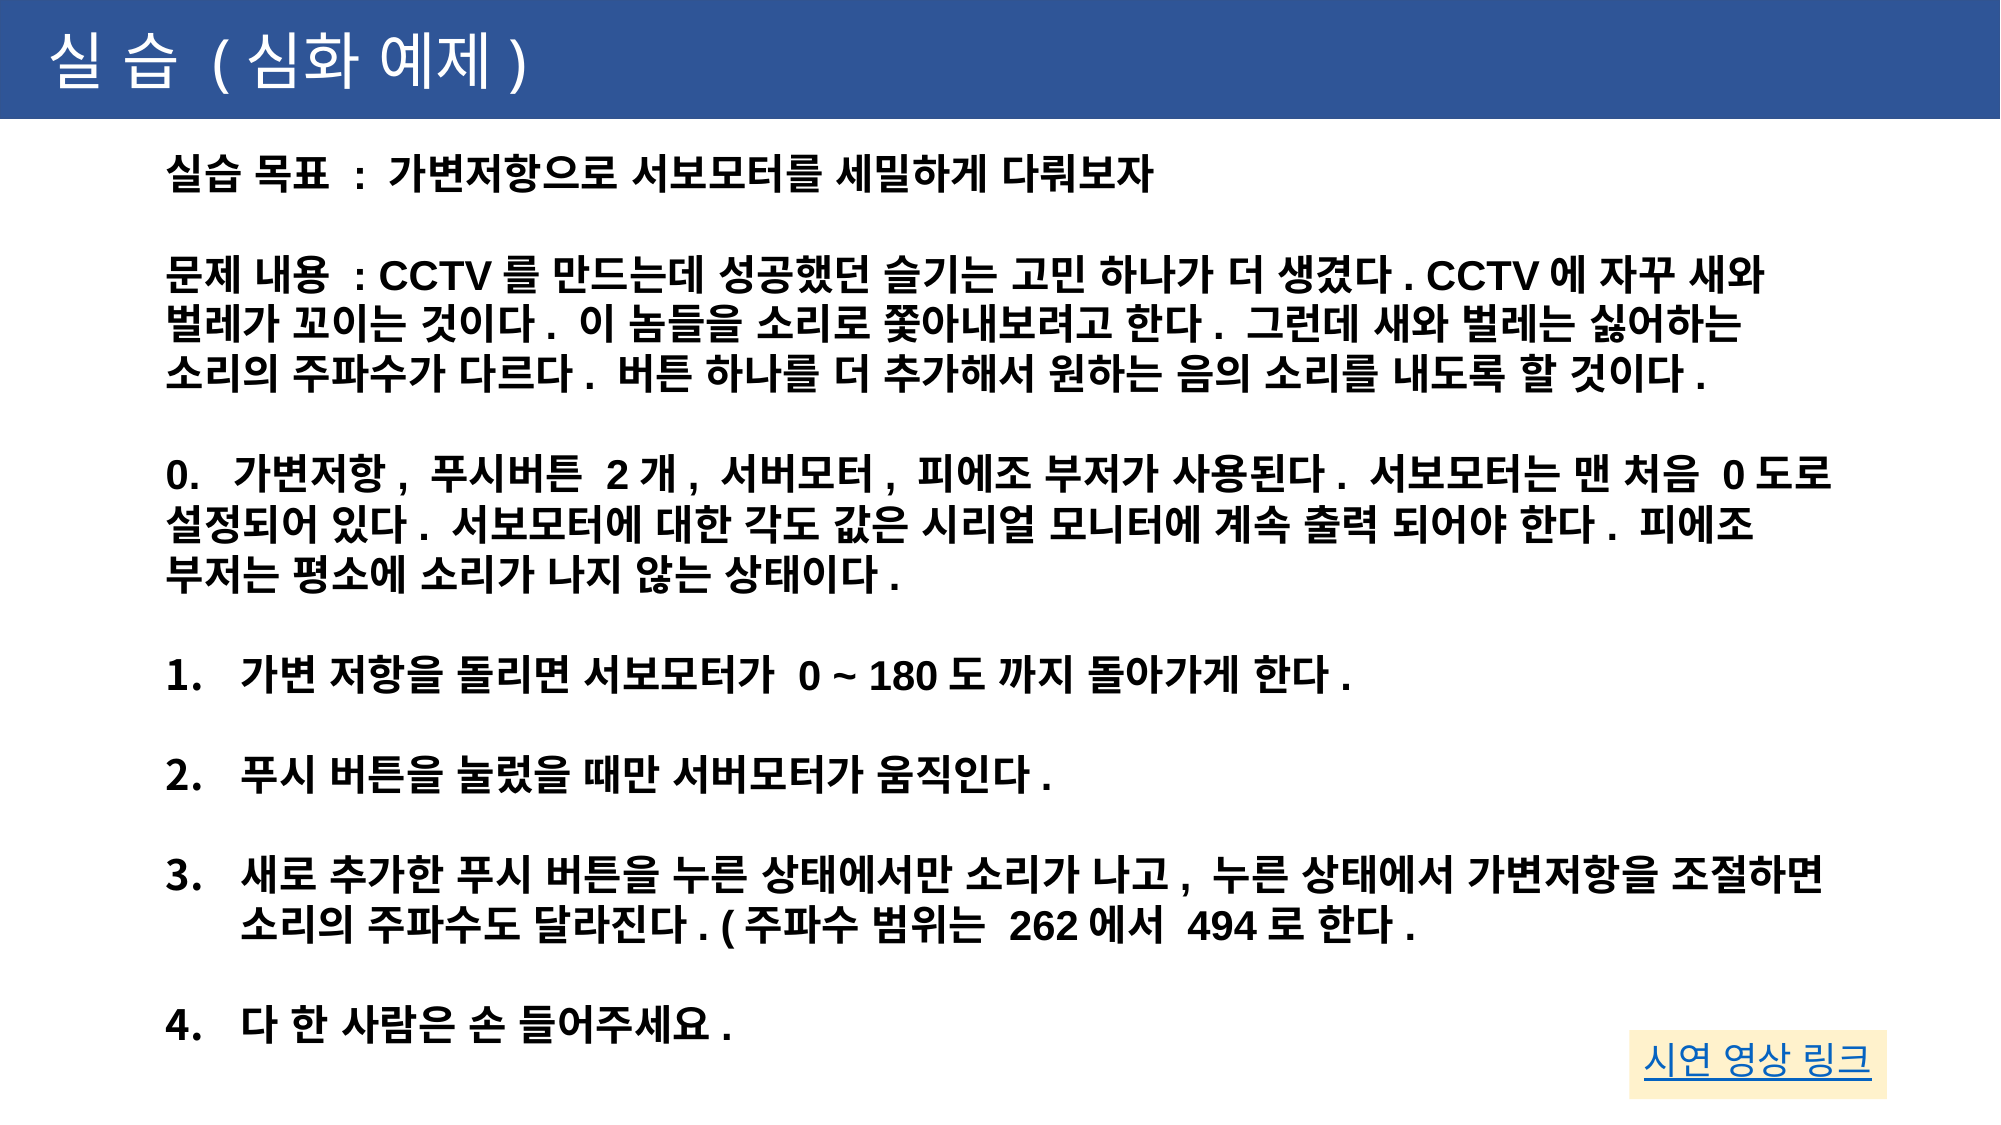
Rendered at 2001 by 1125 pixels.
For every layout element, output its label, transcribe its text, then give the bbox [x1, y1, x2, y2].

text_box 시연 영상 링크 [1629, 1030, 1887, 1100]
text_box 실습 목표 : 가변저항으로 서보모터를 세밀하게 다뤄보자 문제 내용 : CCTV를 만드는데 성공했던 슬기는 고민 하나가 더 생겼다. CCTV에 자꾸 새와 벌레가 꼬이는 것이다. 이 놈들을 소리로 쫓아내보려고 한다. 그런데 새와 벌레는 싫어하는 소리의 주파수가 다르다. 버튼 하나를 더 추가해서 원하는 음의 소리를 내도록 할 것이다. 0. 가변저항, 푸시버튼 2개, 서버모터, 피에조 부저가 사용된다. 서보모터는 맨 처음 0도로 설정되어 있다. 서보모터에 대한 각도 값은 시리얼 모니터에 계속 출력 되어야 한다. 피에조 부저는 평소에 소리가 나지 않는 상태이다. 가변 저항을 돌리면 서보모터가 0 ~ 180도 까지 돌아가게 한다. 푸시 버튼을 눌렀을 때만 서버모터가 움직인다. 새로 추가한 푸시 버튼을 누른 상태에서만 소리가 나고, 누른 상태에서 가변저항을 조절하면 소리의 주파수도 달라진다. (주파수 범위는 262에서 494로 한다. 다 한 사람은 손 들어주세요. [150, 140, 1849, 1056]
text_box 실 습 (심화 예제) [0, 0, 2000, 119]
